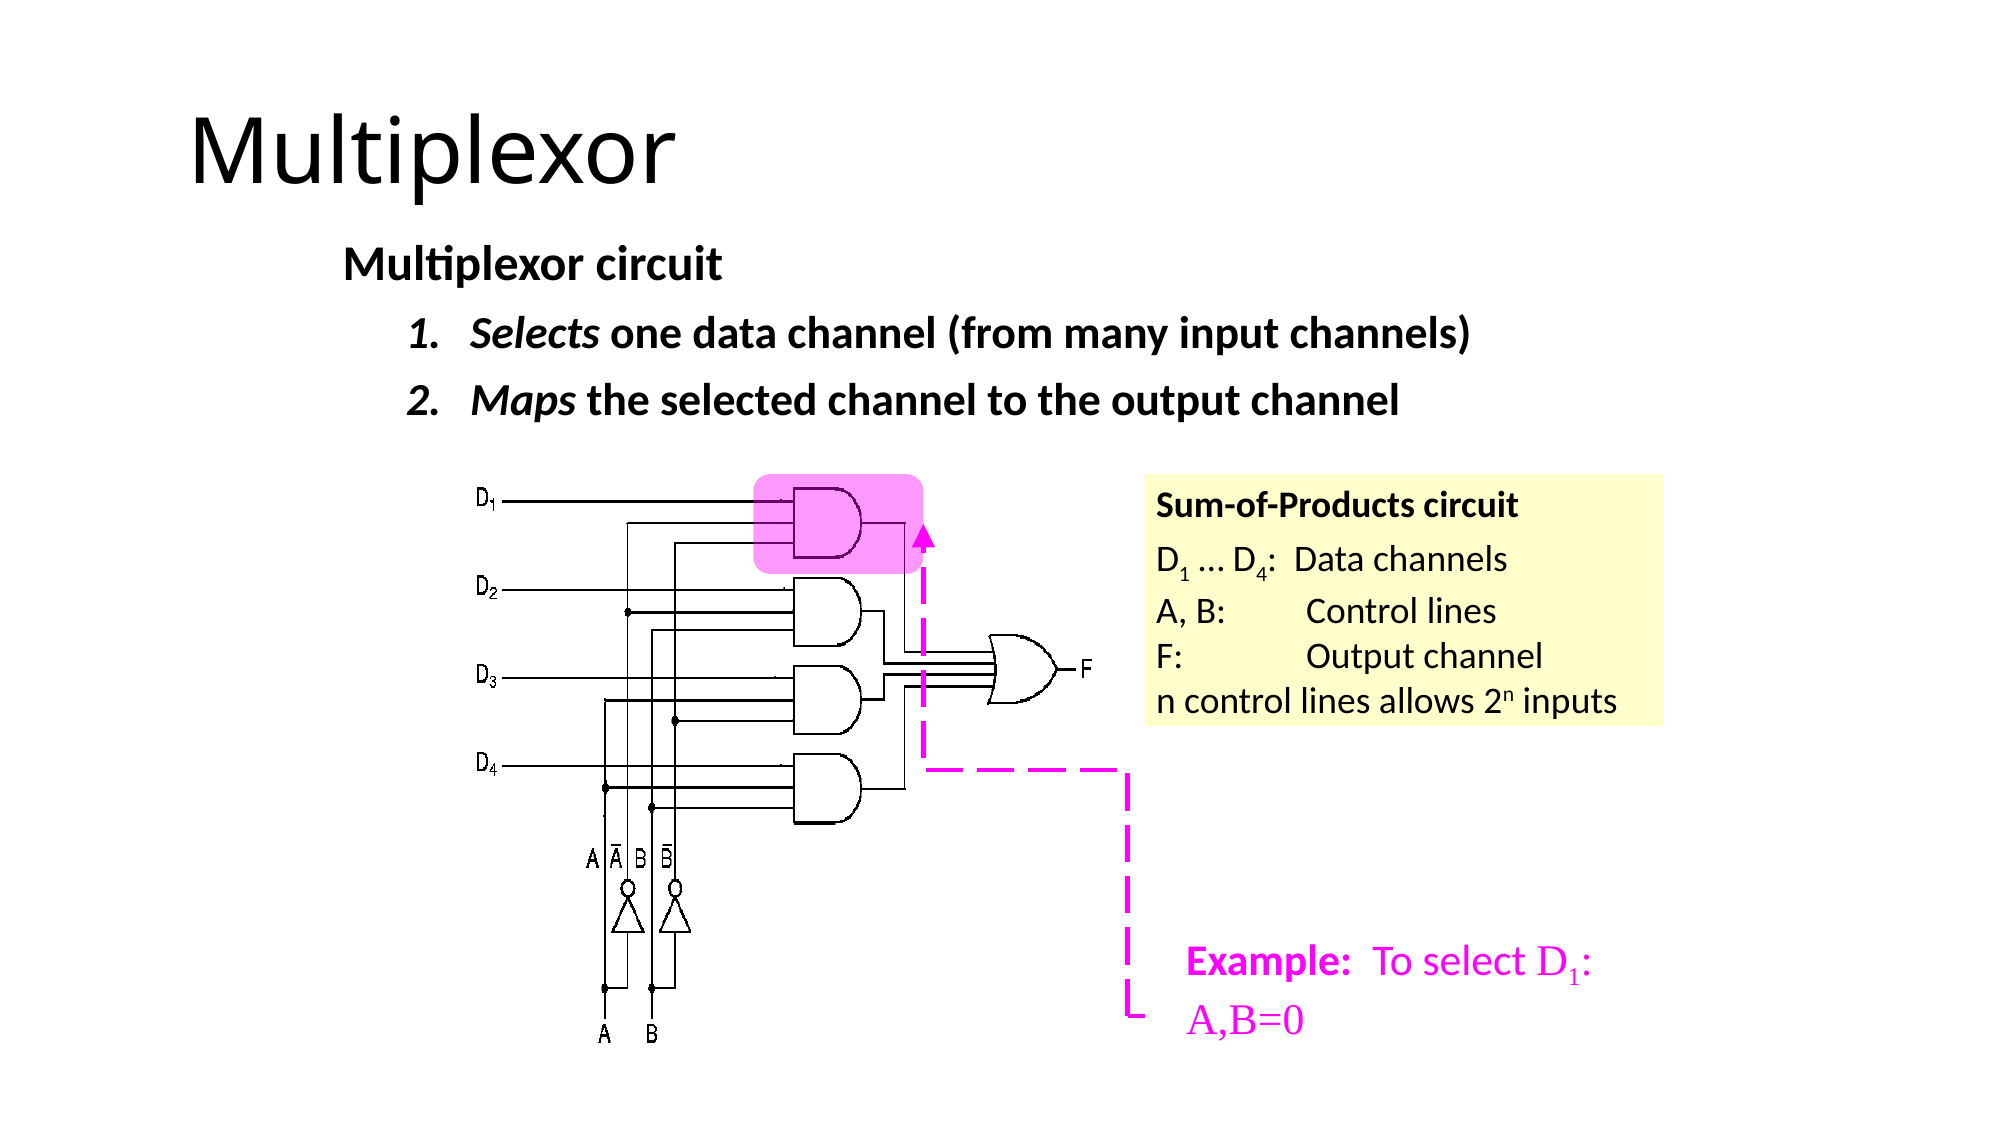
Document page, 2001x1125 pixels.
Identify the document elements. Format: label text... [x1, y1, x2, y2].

text_box Example: To select D1: A,B=0 [1174, 925, 1728, 1050]
text_box Sum-of-Products circuit D1 … D4: Data channels A, B: Control lines F: Output channel n control lines allows 2n inputs [1145, 474, 1664, 727]
title Multiplexor [187, 56, 1885, 245]
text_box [753, 474, 1145, 1017]
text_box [472, 483, 1095, 1048]
subtitle Multiplexor circuit Selects one data channel (from many input channels) Maps the selected channel to the output channel [327, 245, 1636, 922]
